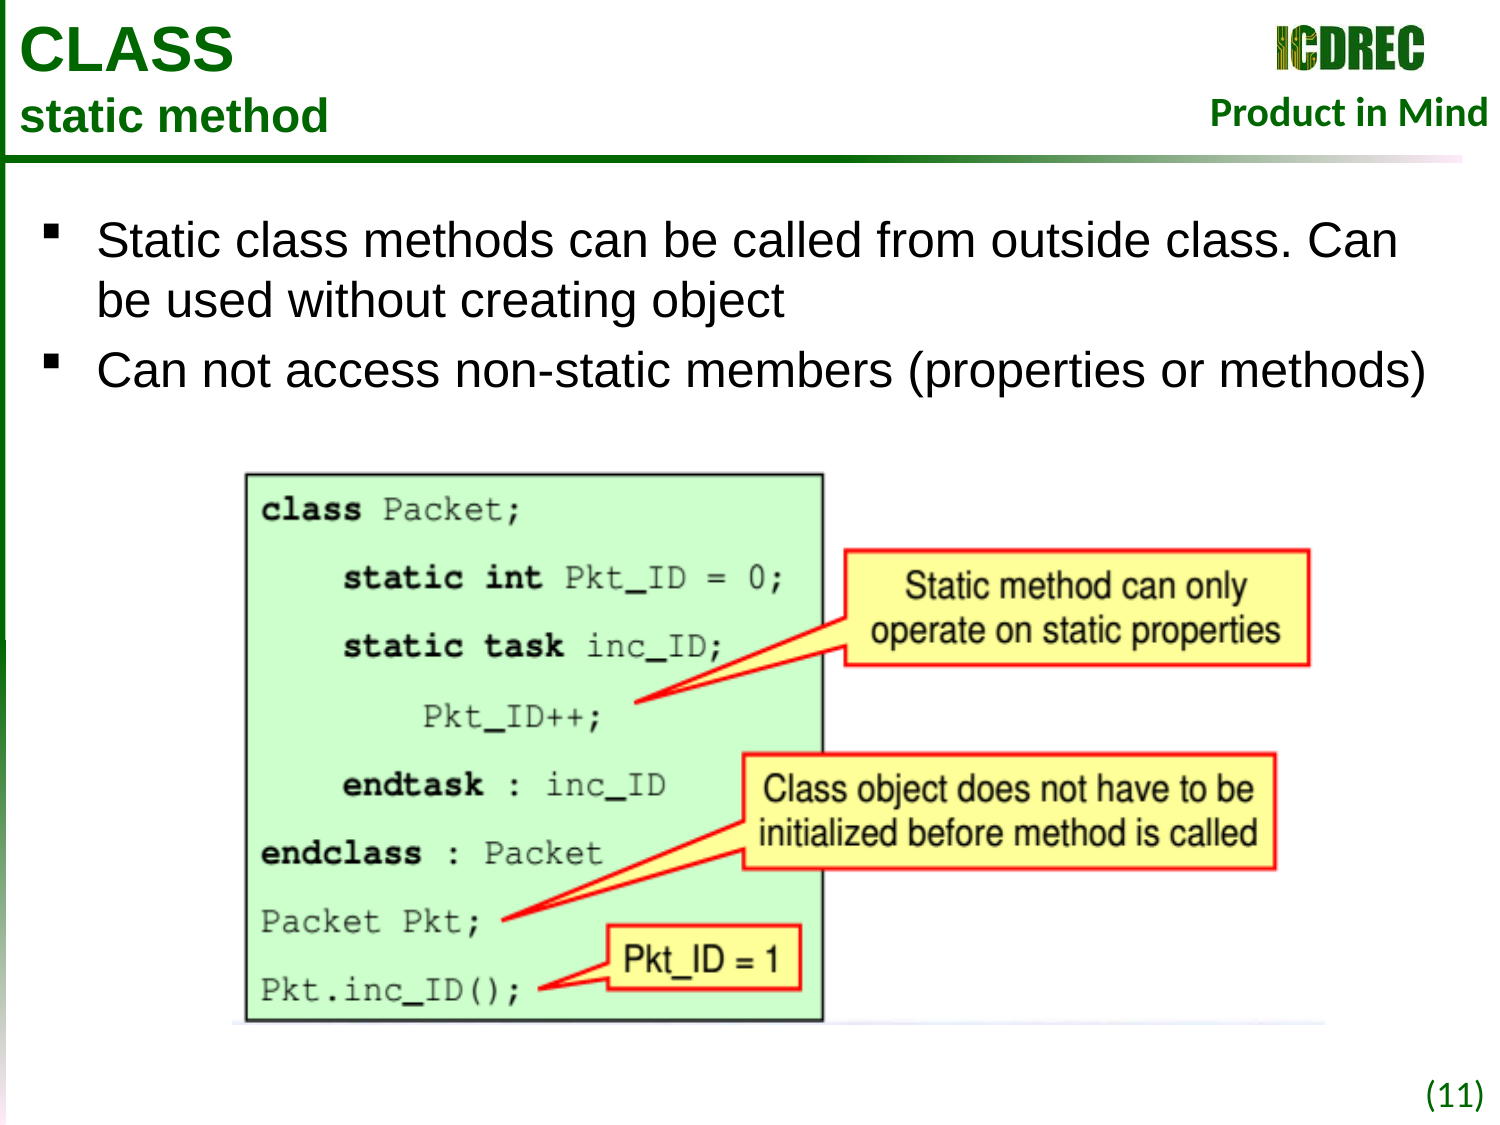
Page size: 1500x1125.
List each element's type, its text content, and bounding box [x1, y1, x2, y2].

picture [1275, 24, 1425, 71]
picture [232, 462, 1326, 1026]
list Static class methods can be called from outside class. Can be used without creating object Can not access non-static members (properties or methods) [24, 200, 1463, 1050]
title CLASS static method [4, 0, 1188, 150]
